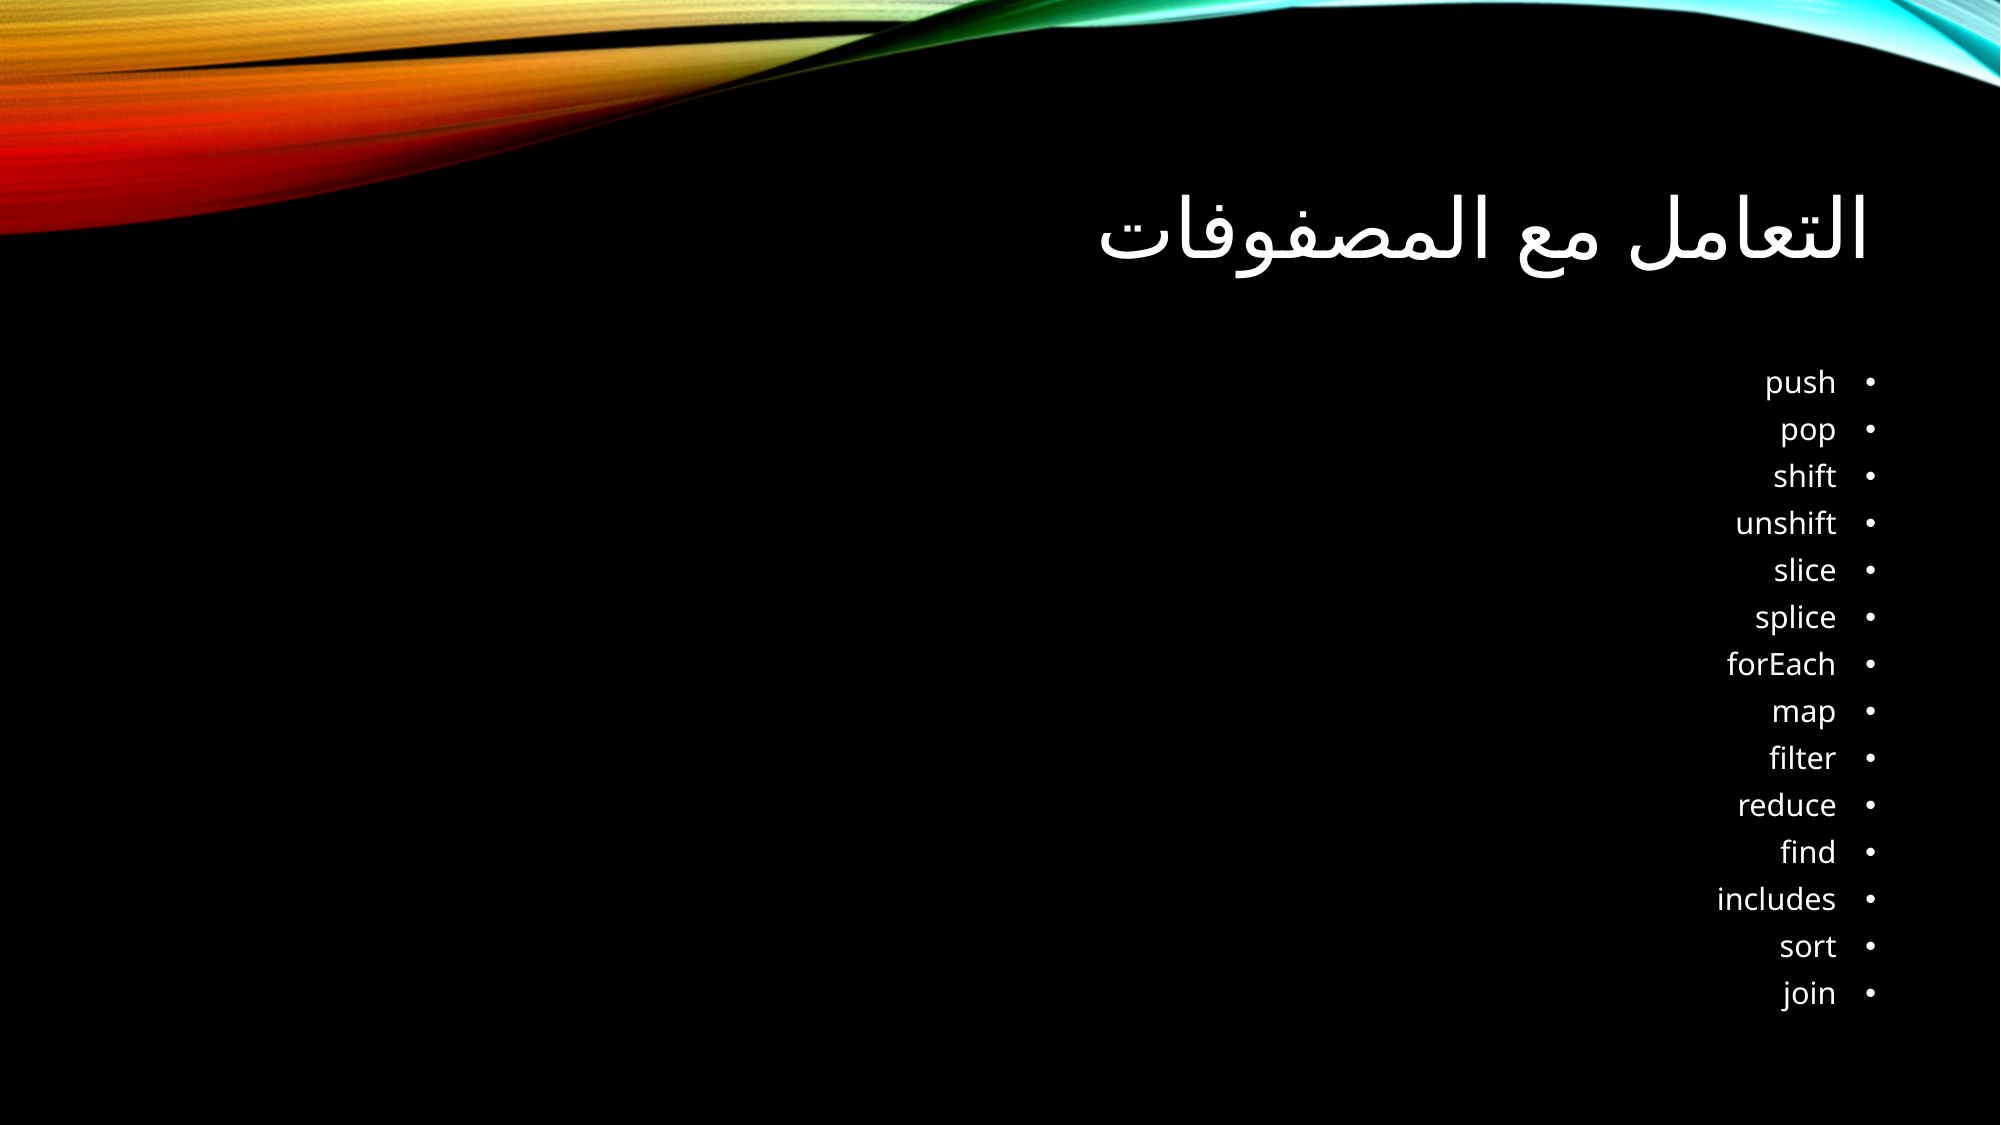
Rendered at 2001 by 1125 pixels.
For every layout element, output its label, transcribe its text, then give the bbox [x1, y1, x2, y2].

title التعامل مع المصفوفات [474, 125, 1888, 338]
list push pop shift unshift slice splice forEach map filter reduce find includes sort join [112, 360, 1888, 1021]
picture [0, 0, 2000, 237]
